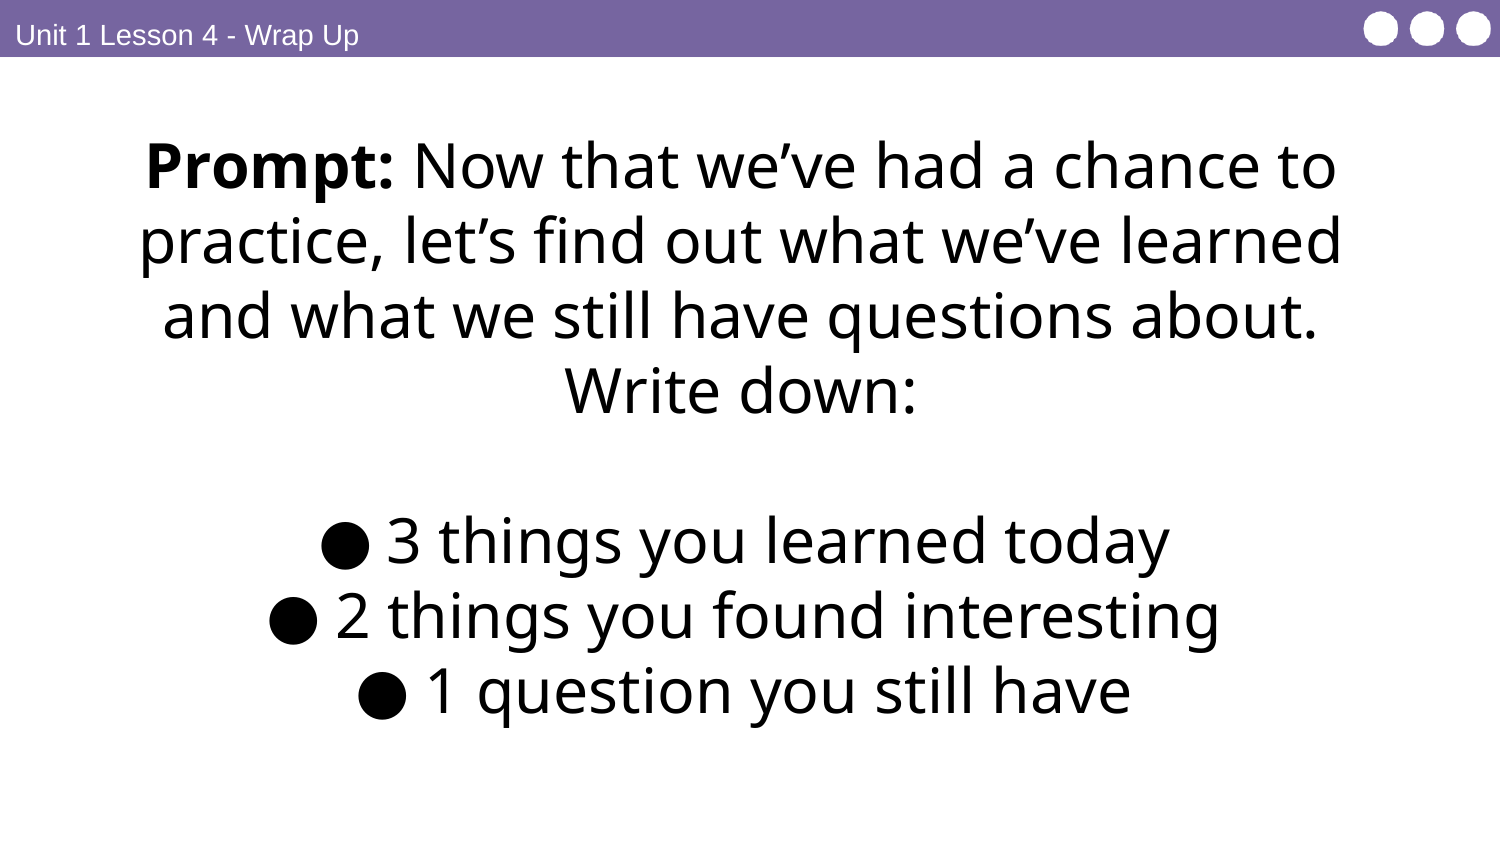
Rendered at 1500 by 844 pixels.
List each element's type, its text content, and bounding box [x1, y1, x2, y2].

text_box Unit 1 Lesson 4 - Wrap Up [0, 0, 750, 58]
text_box Prompt: Now that we’ve had a chance to practice, let’s find out what we’ve learned and what we still have questions about. Write down: 3 things you learned today 2 things you found interesting 1 question you still have [91, 110, 1393, 750]
picture [0, 0, 1500, 844]
